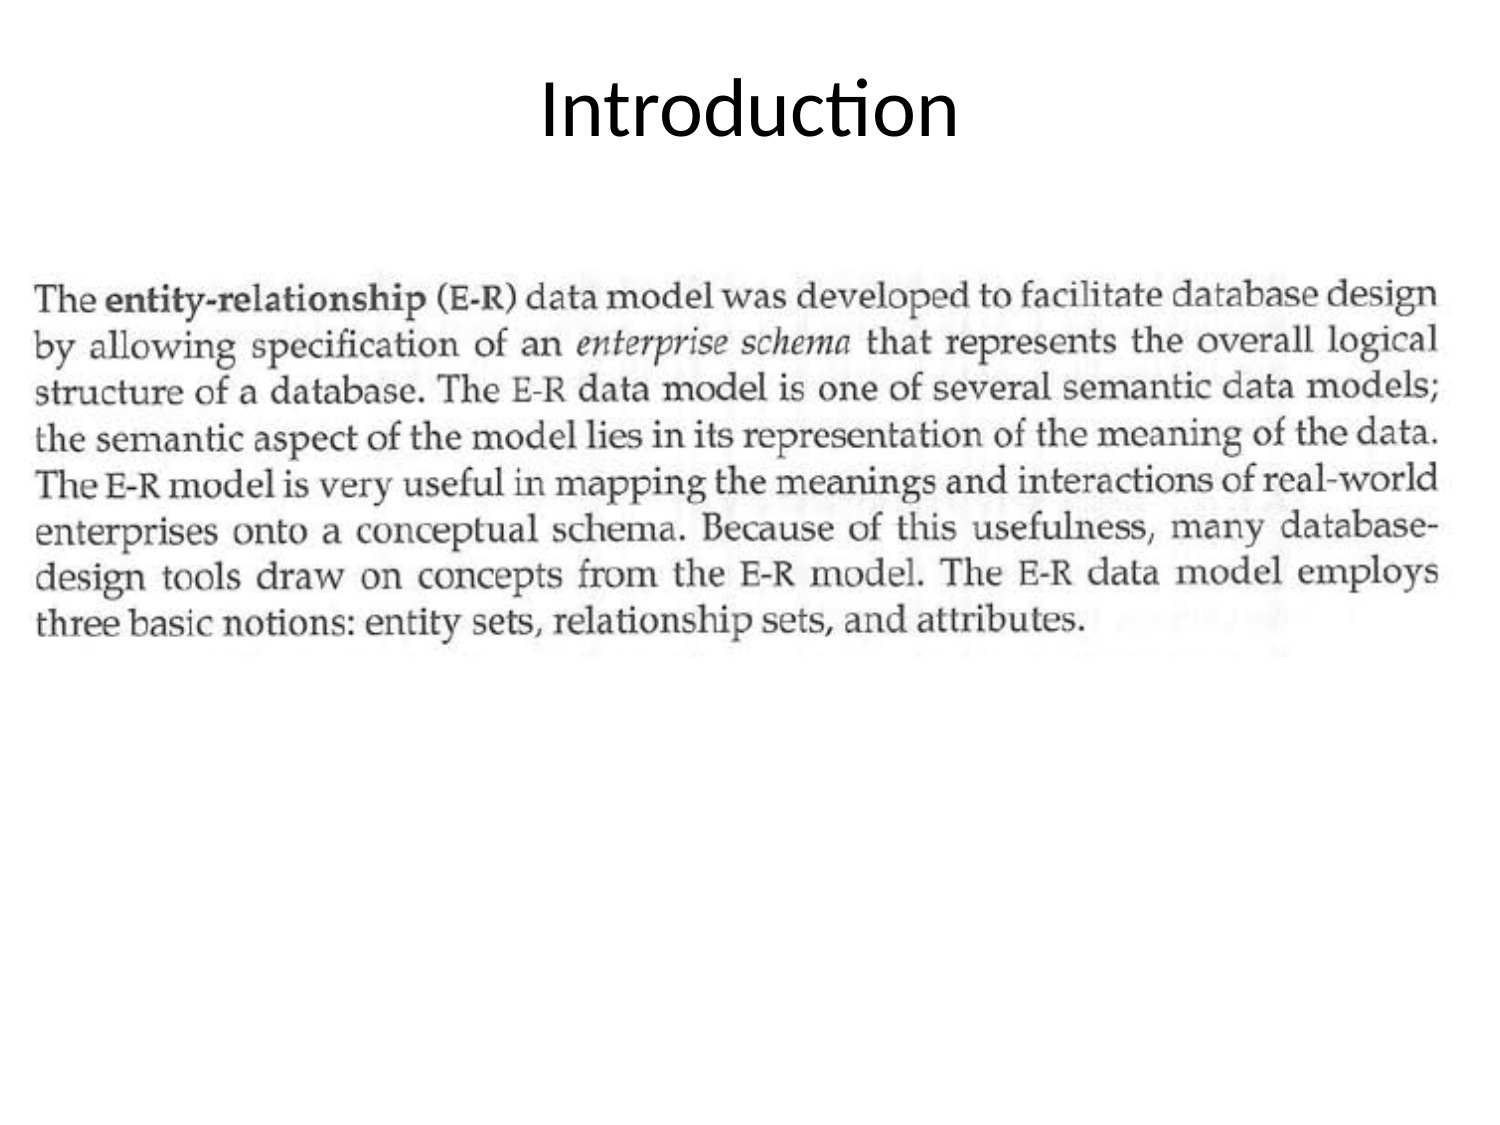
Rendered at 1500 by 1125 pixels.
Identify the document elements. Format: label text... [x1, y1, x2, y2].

picture [29, 266, 1459, 657]
title Introduction [75, 45, 1425, 161]
